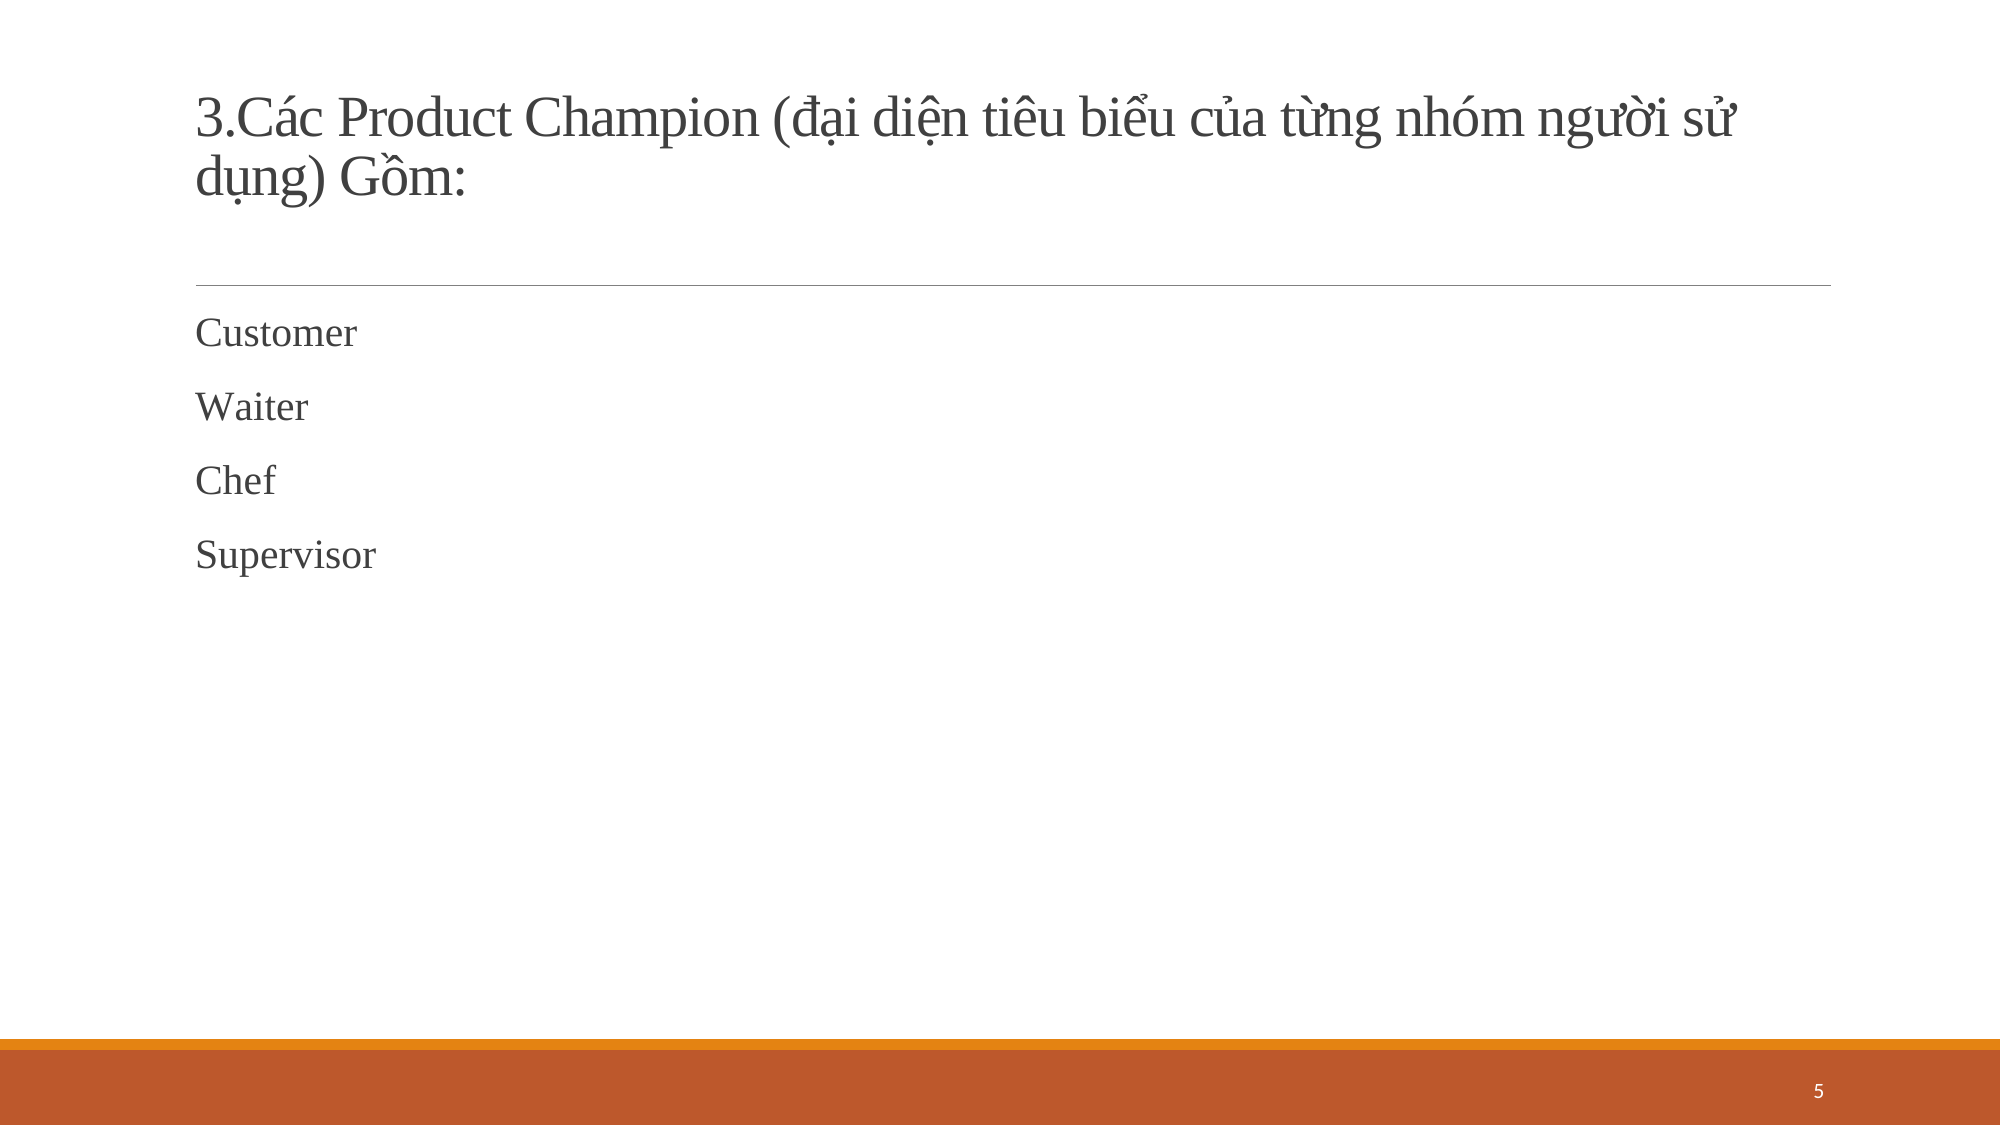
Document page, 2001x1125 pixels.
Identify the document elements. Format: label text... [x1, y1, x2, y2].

title 3.Các Product Champion (đại diện tiêu biểu của từng nhóm người sử dụng) Gồm: [180, 47, 1830, 285]
slide_number 5 [1624, 1059, 1840, 1120]
list Customer Waiter Chef Supervisor [180, 302, 1830, 963]
